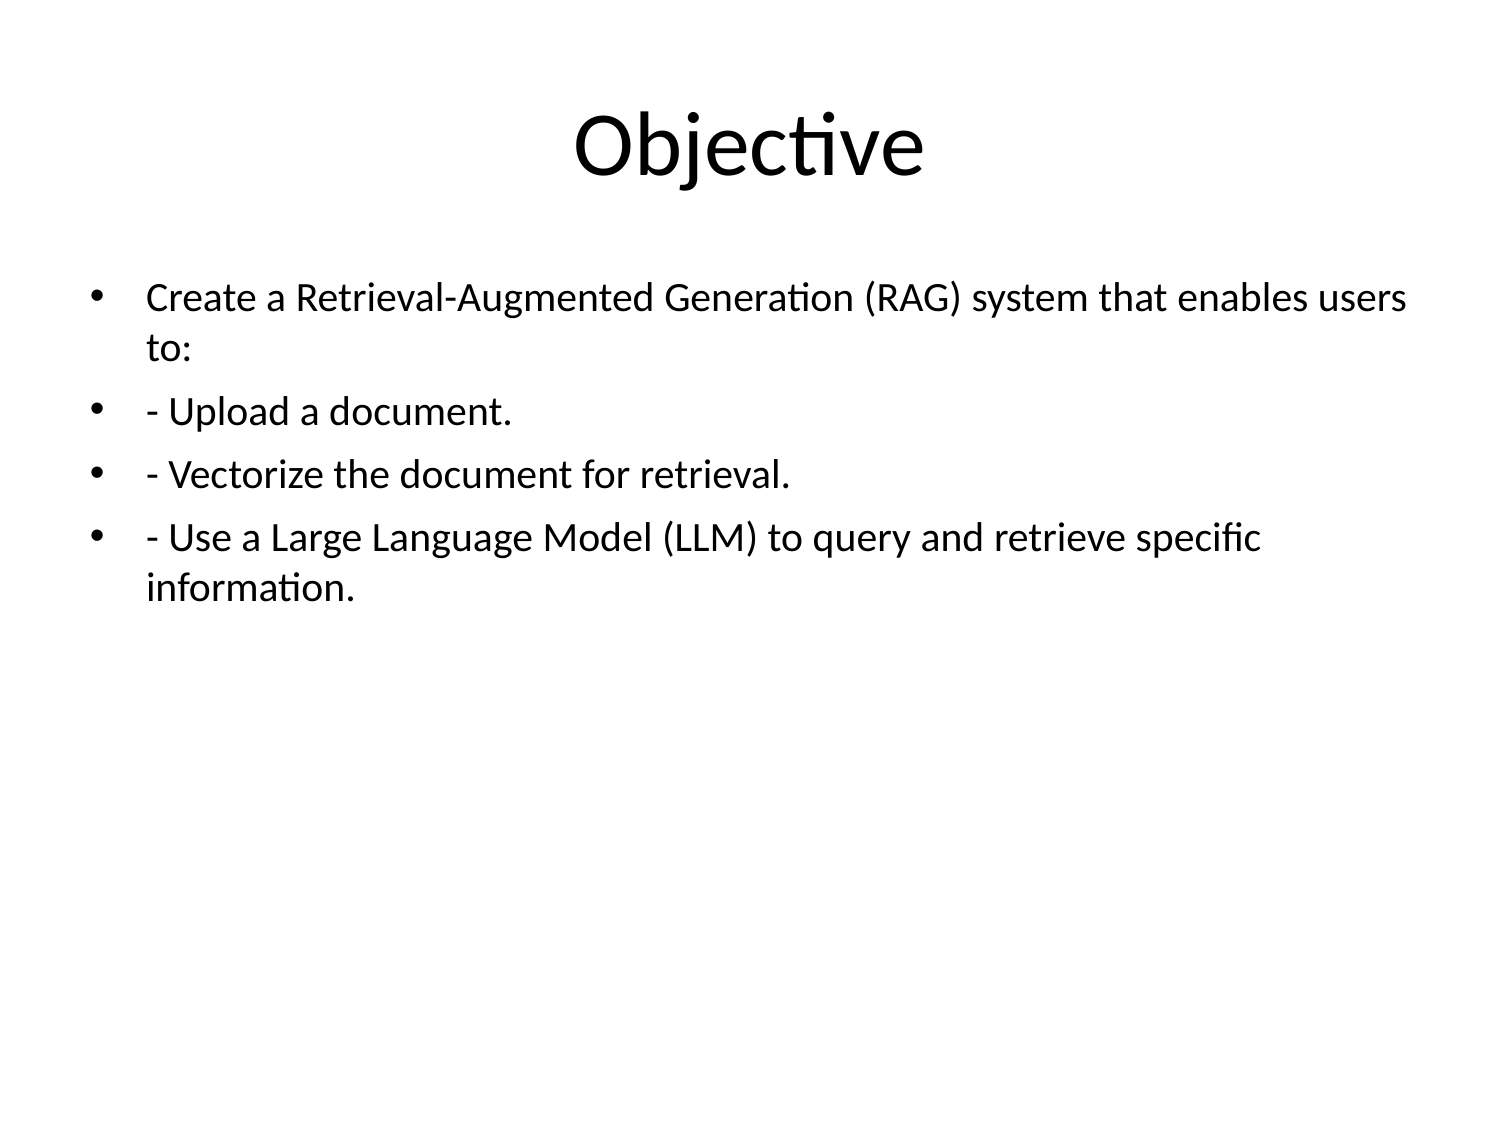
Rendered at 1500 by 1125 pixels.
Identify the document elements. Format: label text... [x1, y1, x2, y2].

list Create a Retrieval-Augmented Generation (RAG) system that enables users to: - Upload a document. - Vectorize the document for retrieval. - Use a Large Language Model (LLM) to query and retrieve specific information. [75, 262, 1425, 1005]
title Objective [75, 45, 1425, 233]
